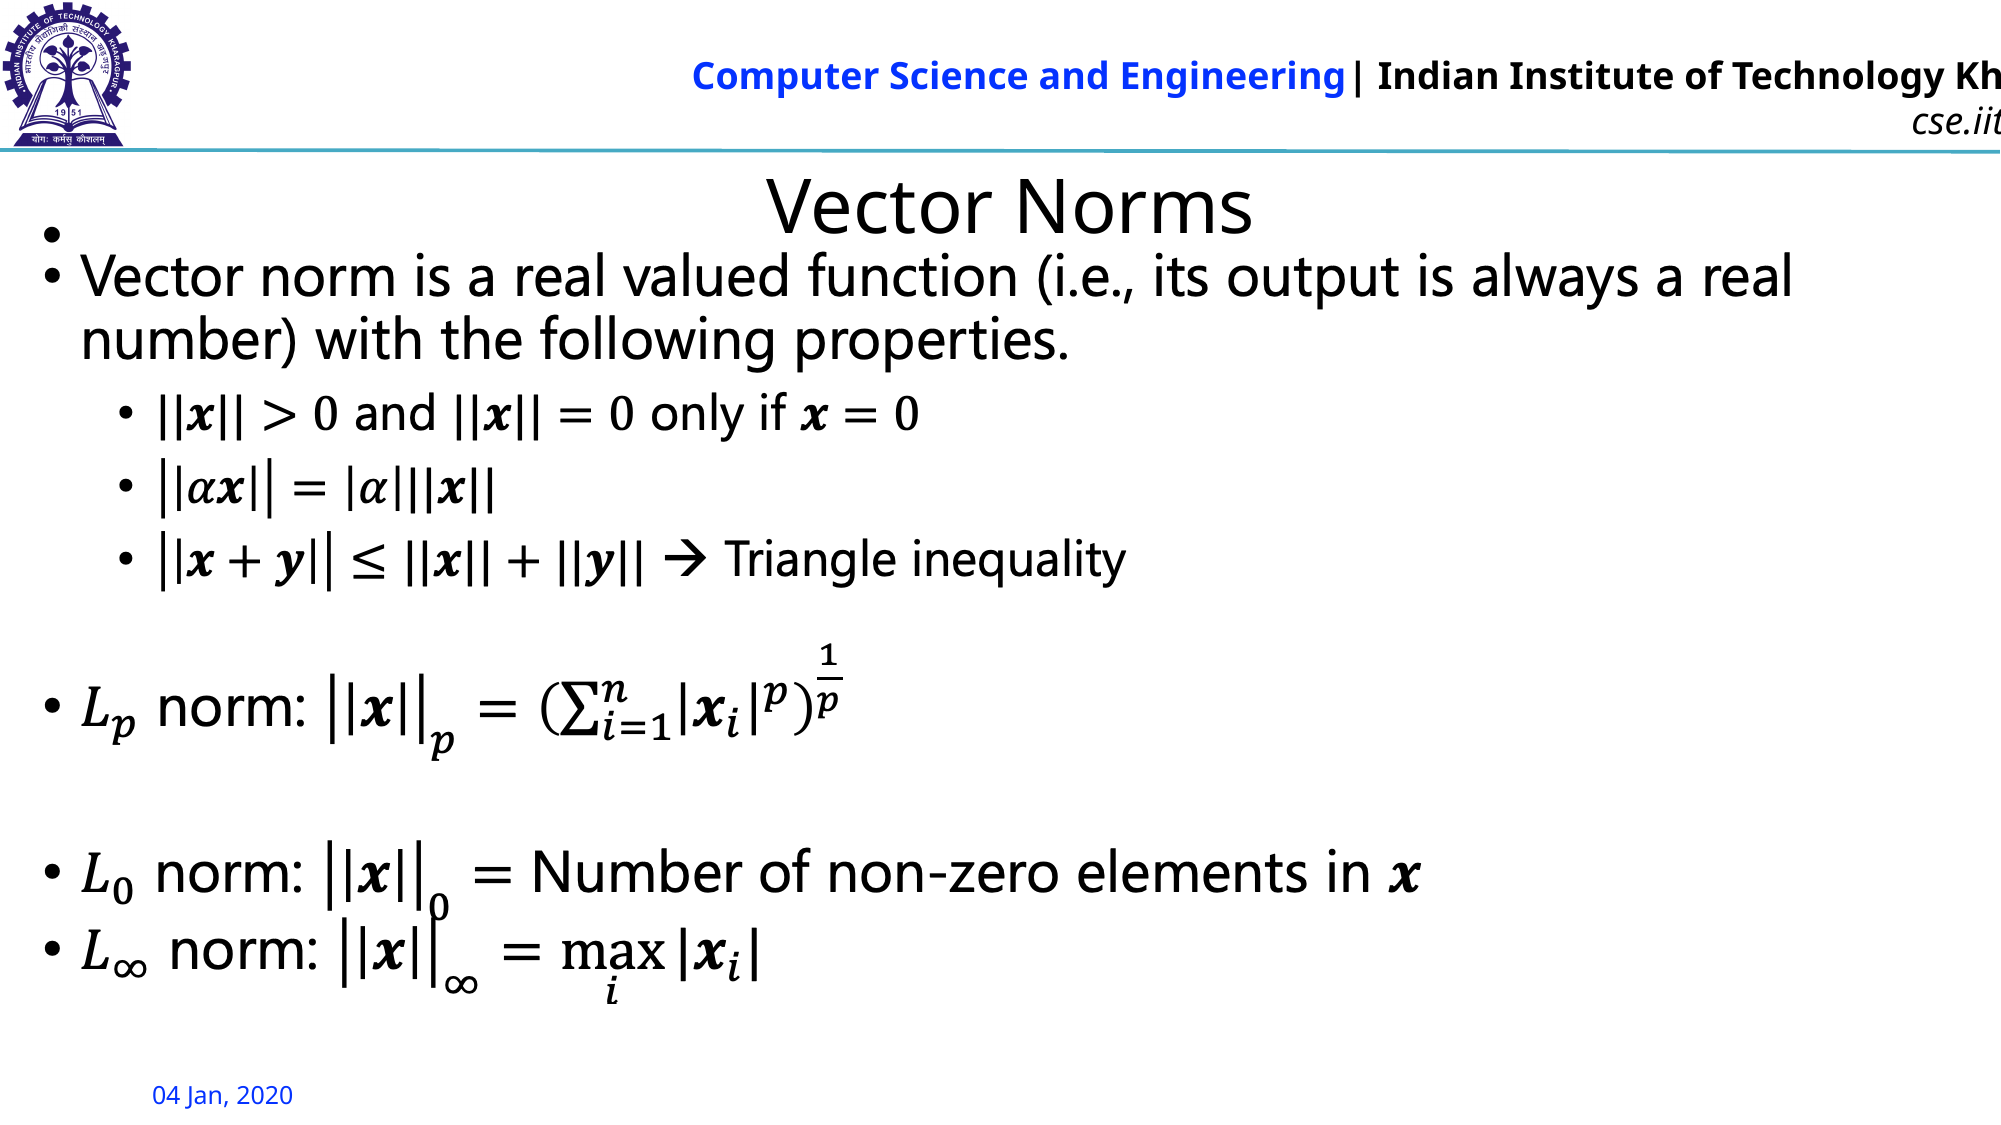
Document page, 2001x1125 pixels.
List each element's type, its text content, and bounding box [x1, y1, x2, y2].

text_box Vector Norms [113, 108, 1907, 239]
text_box [26, 239, 1985, 1004]
text_box 04 Jan, 2020 [137, 1065, 330, 1125]
picture [2, 2, 131, 147]
